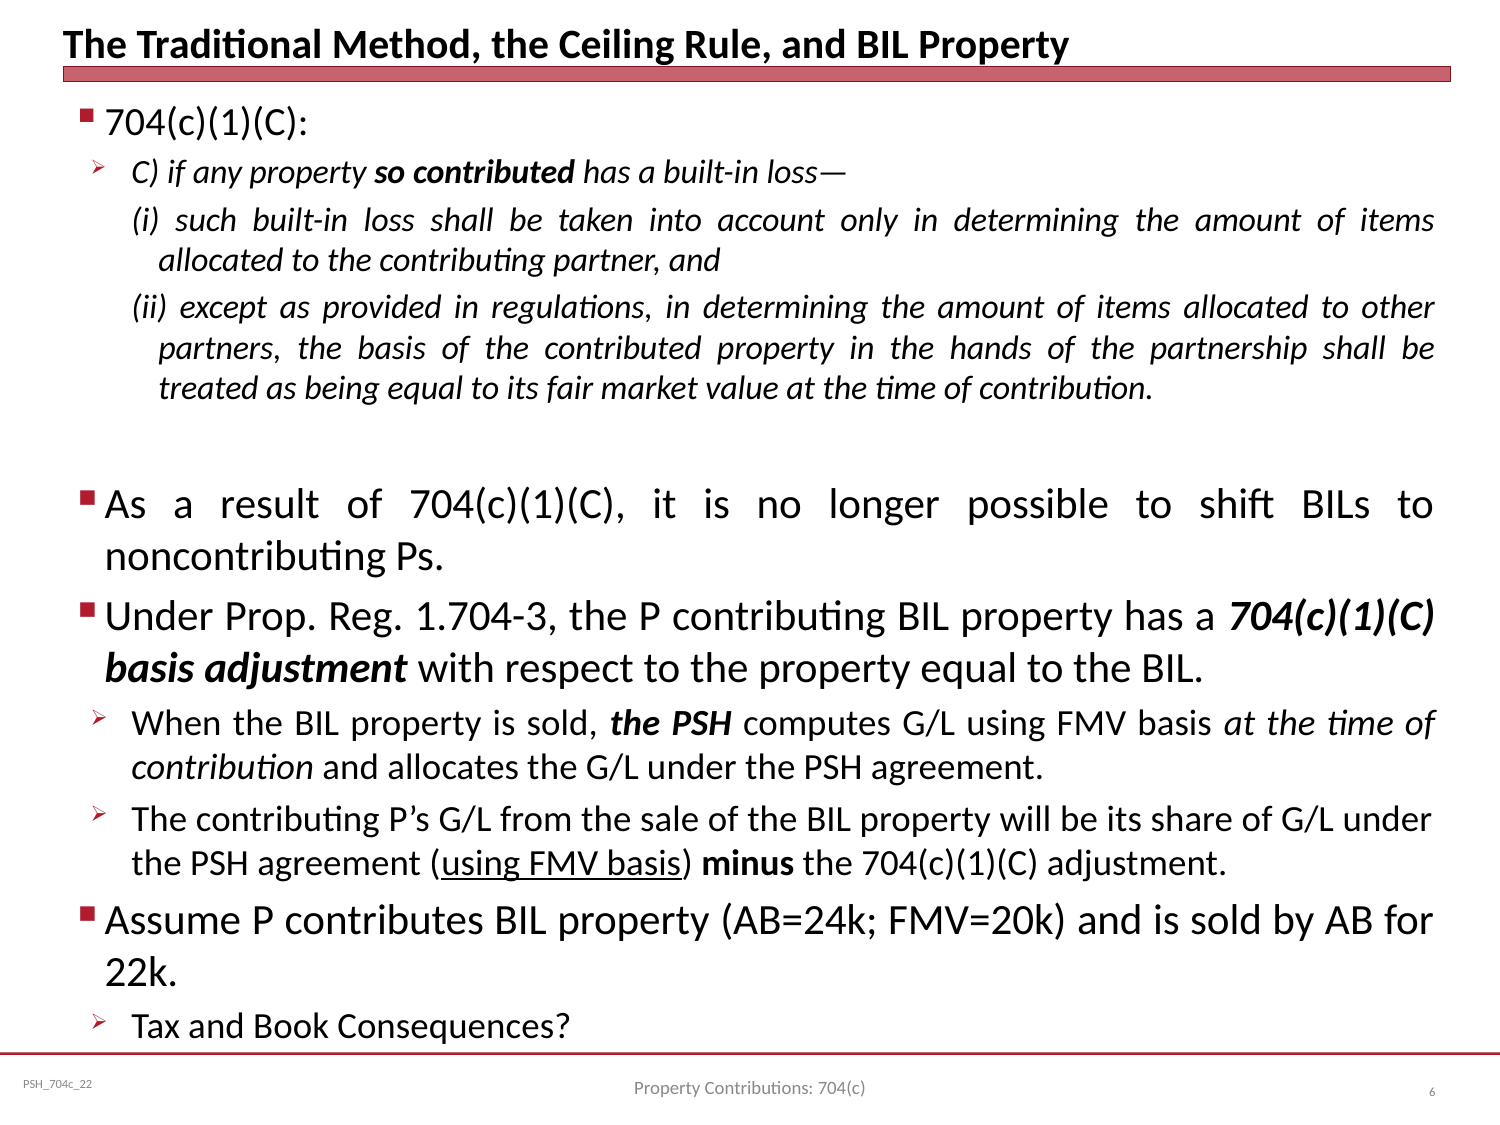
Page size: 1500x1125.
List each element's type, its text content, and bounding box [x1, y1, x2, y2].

title The Traditional Method, the Ceiling Rule, and BIL Property [62, 6, 1451, 67]
slide_number 6 [1375, 1061, 1451, 1122]
footer Property Contributions: 704(c) [512, 1056, 988, 1117]
list 704(c)(1)(C): C) if any property so contributed has a built-in loss— (i) such built-in loss shall be taken into account only in determining the amount of items allocated to the contributing partner, and (ii) except as provided in regulations, in determining the amount of items allocated to other partners, the basis of the contributed property in the hands of the partnership shall be treated as being equal to its fair market value at the time of contribution. As a result of 704(c)(1)(C), it is no longer possible to shift BILs to noncontributing Ps. Under Prop. Reg. 1.704-3, the P contributing BIL property has a 704(c)(1)(C) basis adjustment with respect to the property equal to the BIL. When the BIL property is sold, the PSH computes G/L using FMV basis at the time of contribution and allocates the G/L under the PSH agreement. The contributing P’s G/L from the sale of the BIL property will be its share of G/L under the PSH agreement (using FMV basis) minus the 704(c)(1)(C) adjustment. Assume P contributes BIL property (AB=24k; FMV=20k) and is sold by AB for 22k. Tax and Book Consequences? [63, 87, 1451, 1057]
